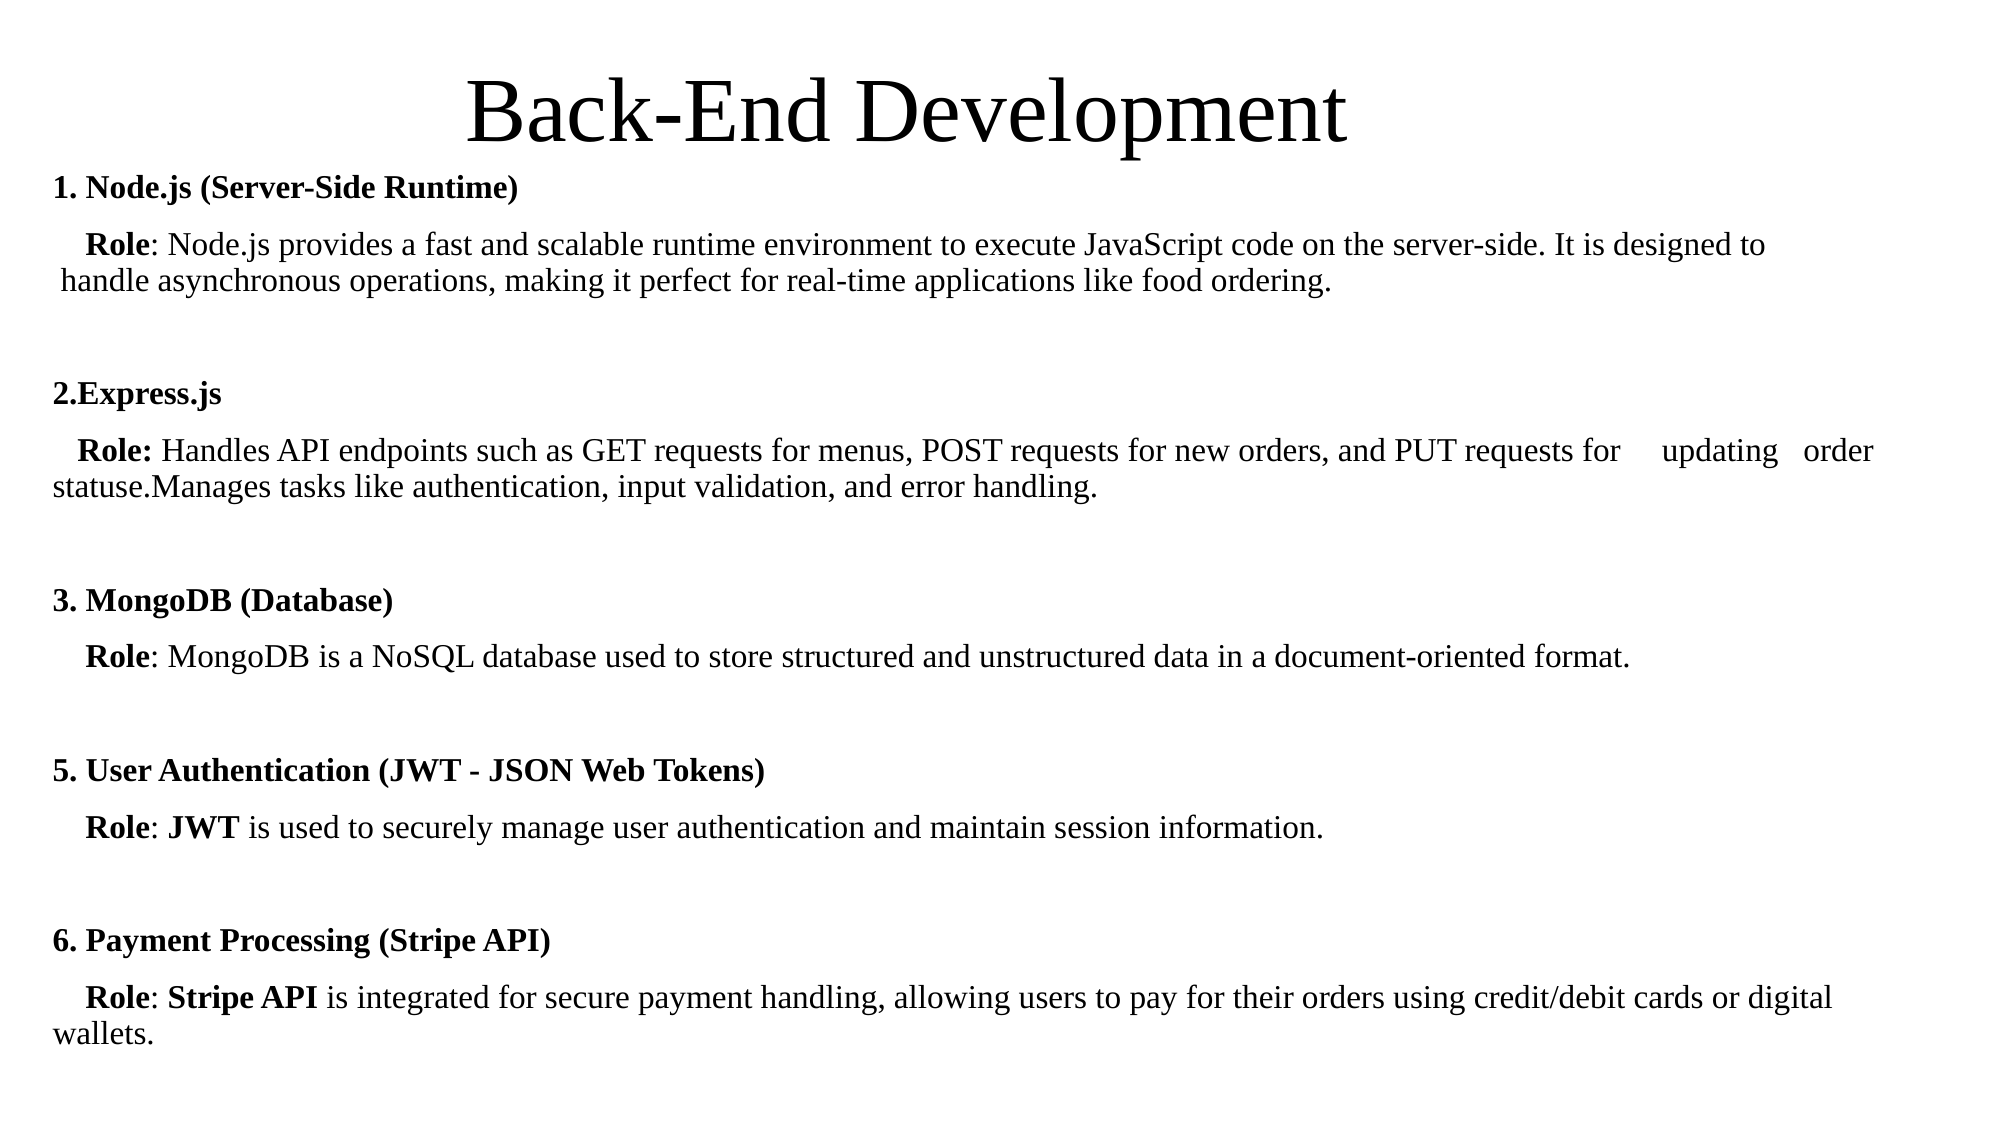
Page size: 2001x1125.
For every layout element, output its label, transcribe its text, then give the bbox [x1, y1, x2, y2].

title Back-End Development [450, 23, 1525, 162]
list 1. Node.js (Server-Side Runtime) Role: Node.js provides a fast and scalable runtime environment to execute JavaScript code on the server-side. It is designed to handle asynchronous operations, making it perfect for real-time applications like food ordering. 2.Express.js Role: Handles API endpoints such as GET requests for menus, POST requests for new orders, and PUT requests for updating order statuse.Manages tasks like authentication, input validation, and error handling. 3. MongoDB (Database) Role: MongoDB is a NoSQL database used to store structured and unstructured data in a document-oriented format. 5. User Authentication (JWT - JSON Web Tokens) Role: JWT is used to securely manage user authentication and maintain session information. 6. Payment Processing (Stripe API) Role: Stripe API is integrated for secure payment handling, allowing users to pay for their orders using credit/debit cards or digital wallets. [37, 162, 1925, 1050]
